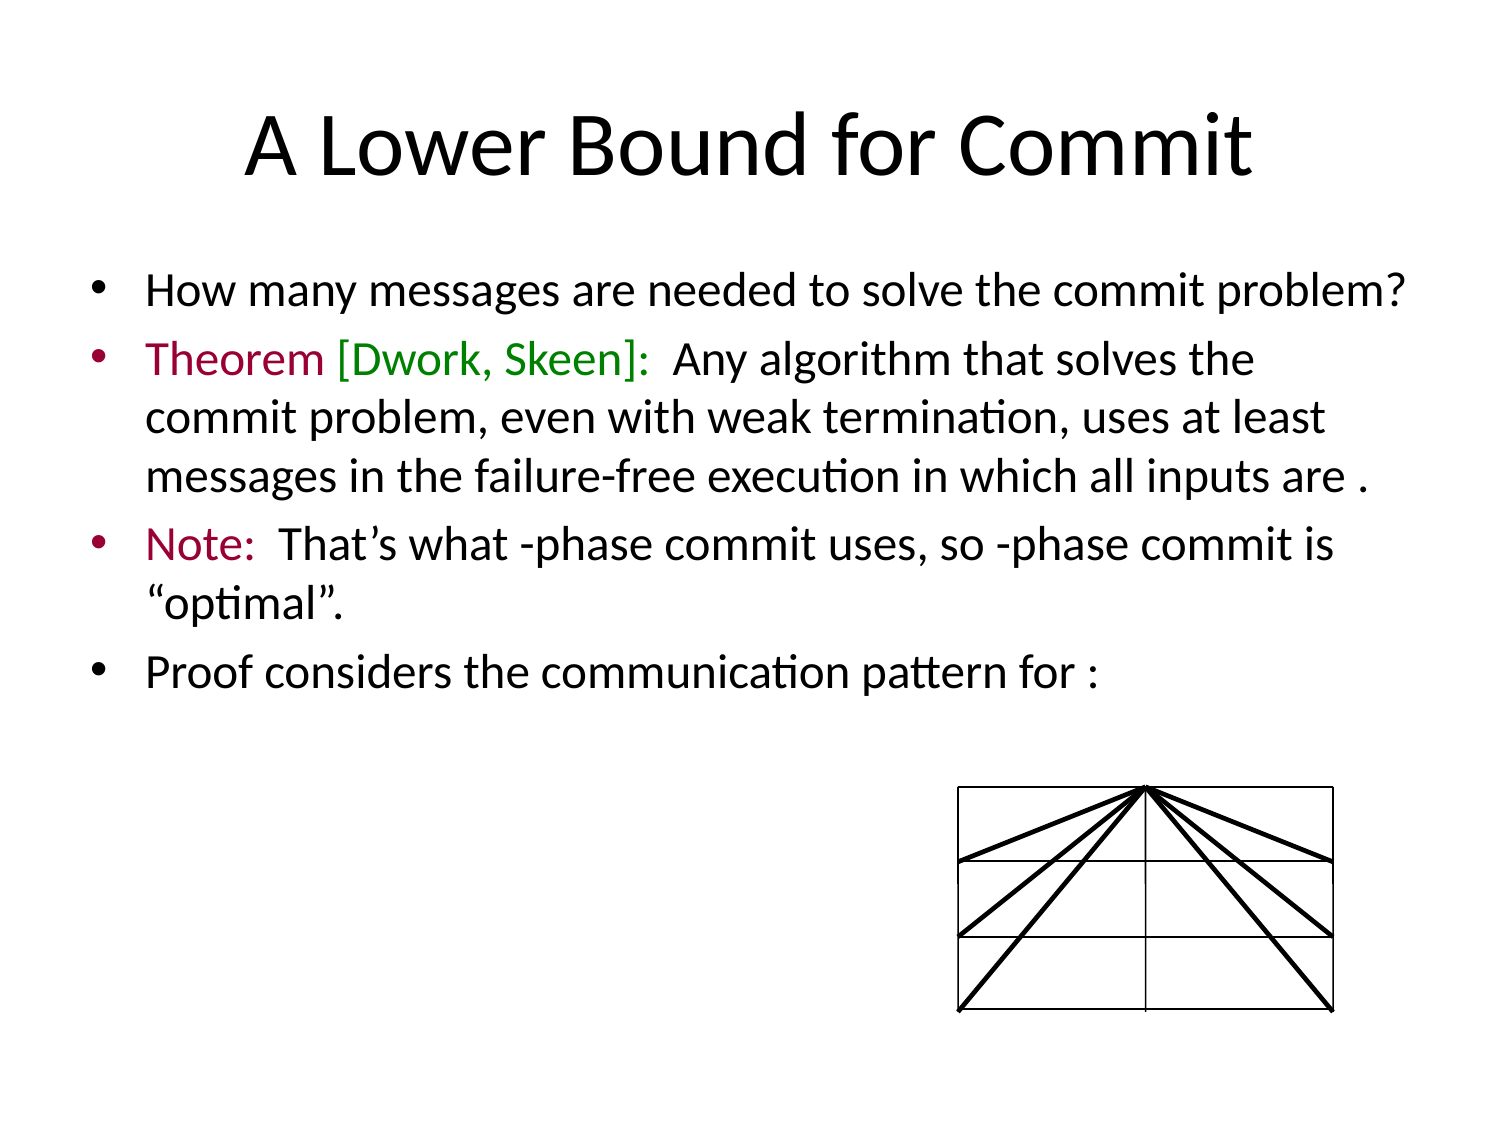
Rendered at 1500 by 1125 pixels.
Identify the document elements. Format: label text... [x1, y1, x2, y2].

title A Lower Bound for Commit [75, 45, 1425, 233]
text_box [800, 750, 1334, 1083]
